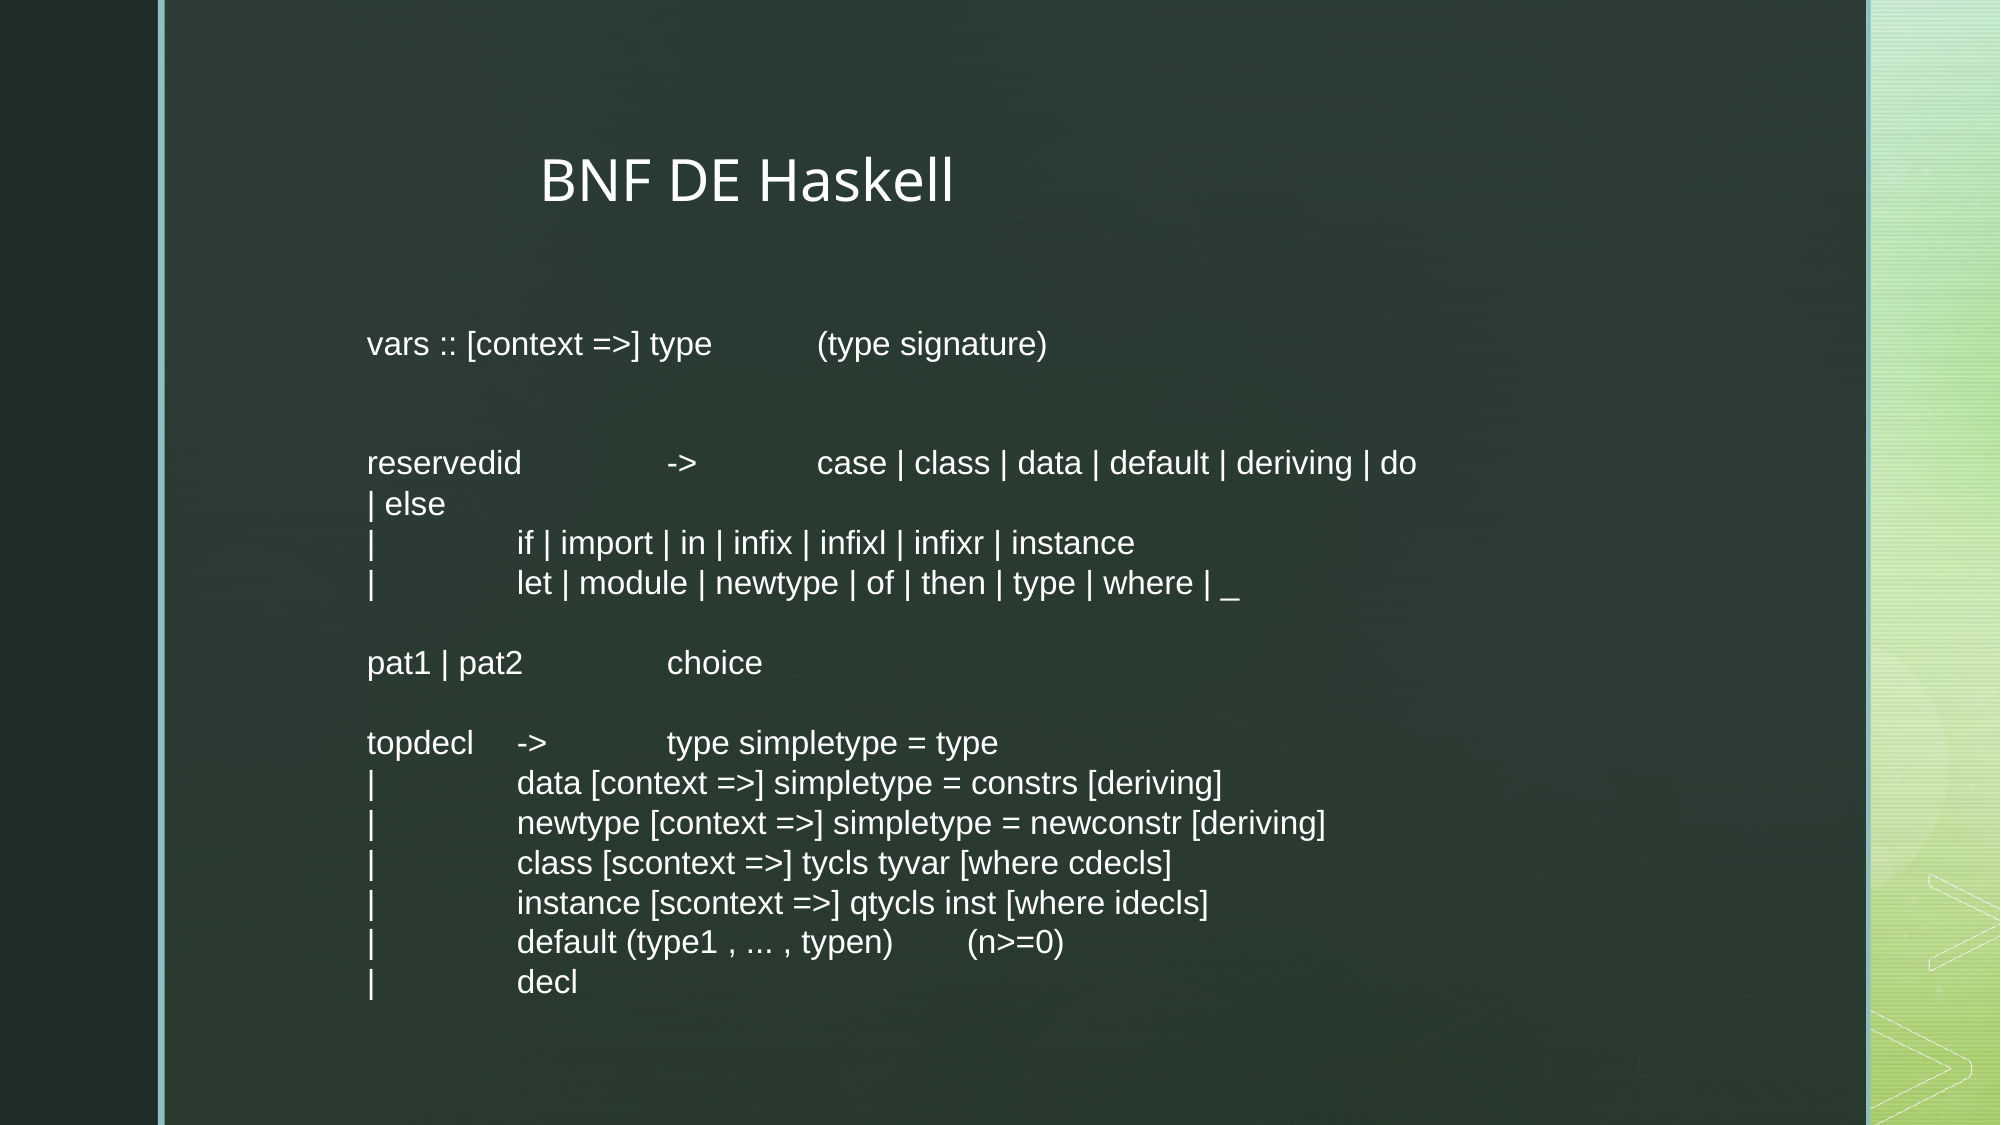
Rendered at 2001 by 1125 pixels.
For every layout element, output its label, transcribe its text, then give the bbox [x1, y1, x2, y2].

text_box vars :: [context =>] type (type signature) reservedid -> case | class | data | default | deriving | do | else | if | import | in | infix | infixl | infixr | instance | let | module | newtype | of | then | type | where | _ pat1 | pat2 choice topdecl -> type simpletype = type | data [context =>] simpletype = constrs [deriving] | newtype [context =>] simpletype = newconstr [deriving] | class [scontext =>] tycls tyvar [where cdecls] | instance [scontext =>] qtycls inst [where idecls] | default (type1 , ... , typen) (n>=0) | decl [352, 314, 1438, 1008]
text_box BNF DE Haskell [524, 135, 1546, 221]
picture [1871, 0, 2001, 1125]
